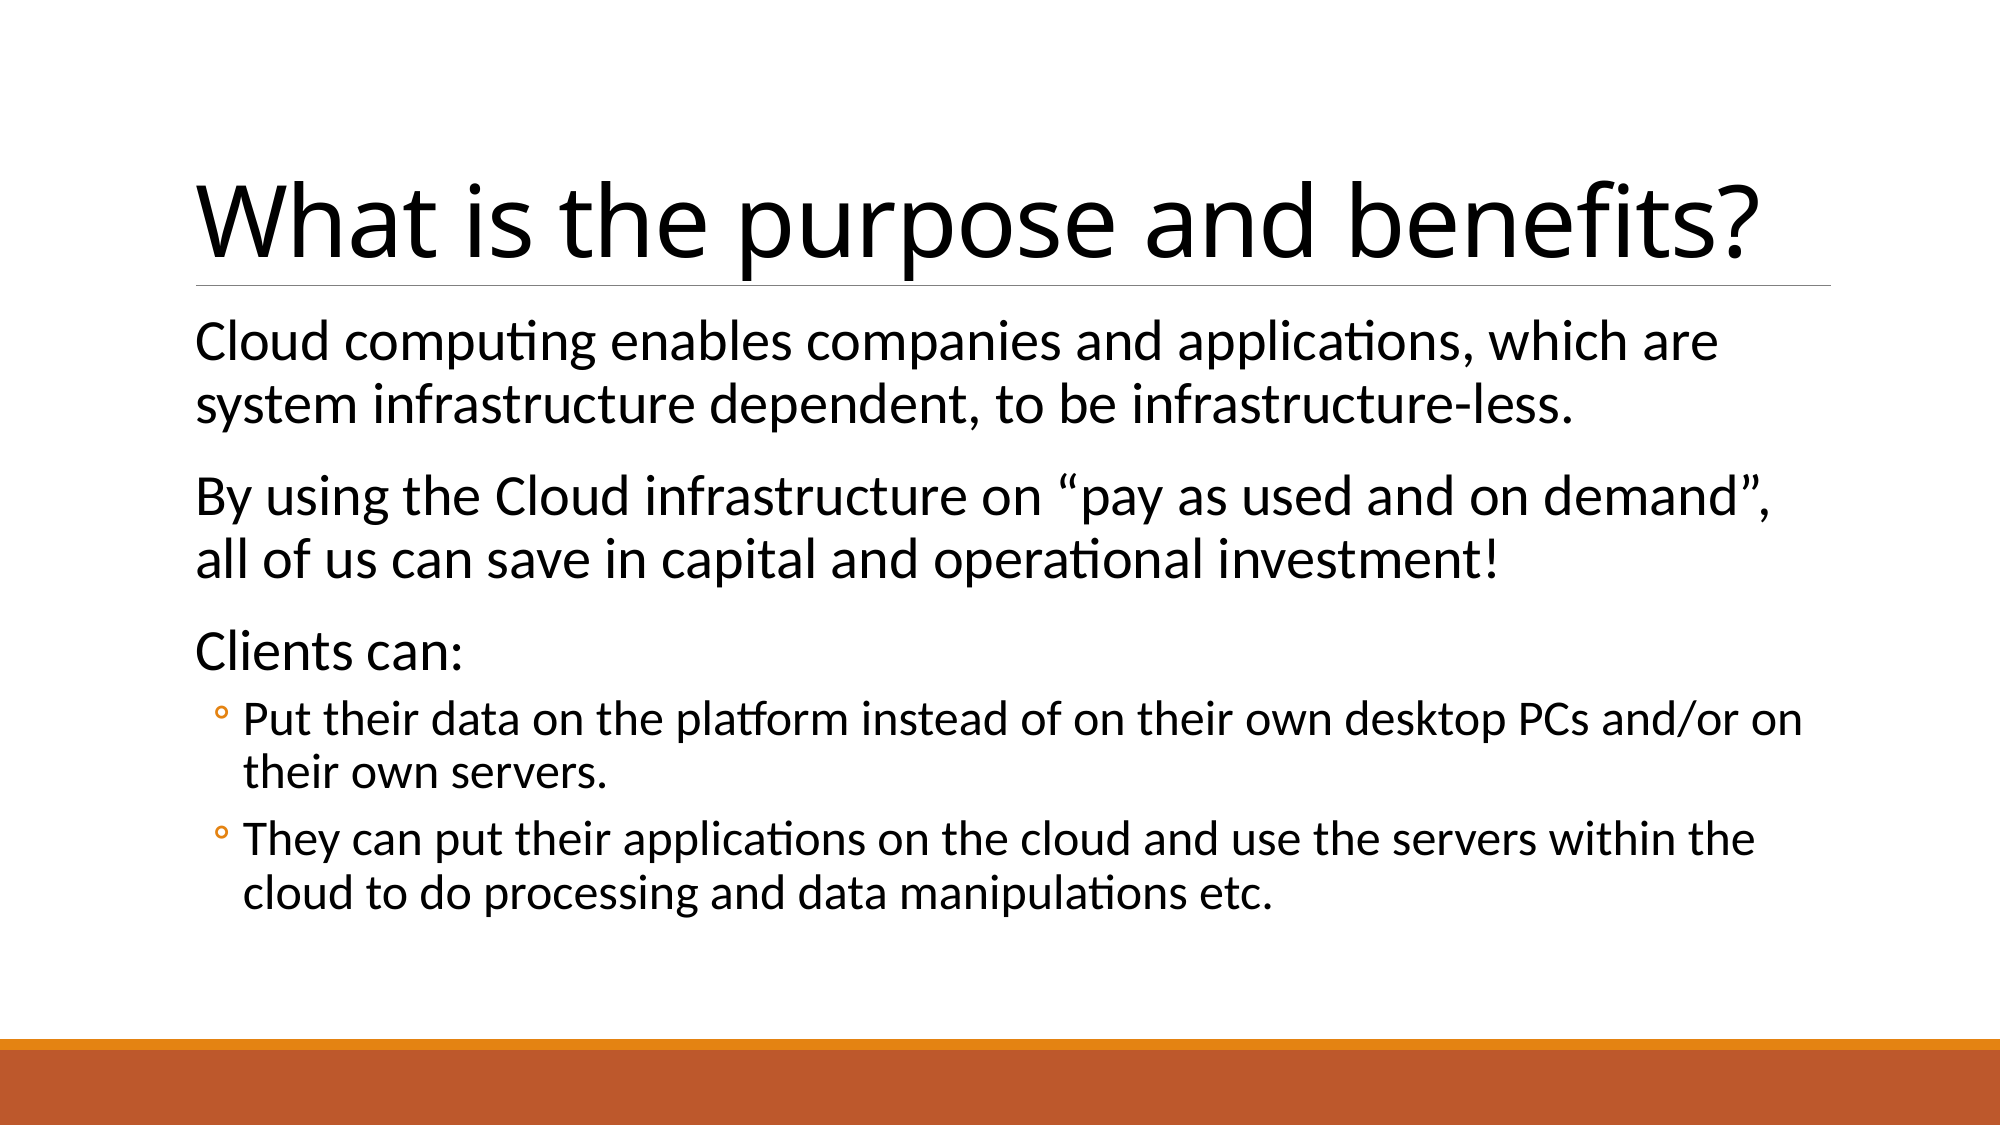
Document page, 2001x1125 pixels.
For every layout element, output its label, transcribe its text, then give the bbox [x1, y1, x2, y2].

list Cloud computing enables companies and applications, which are system infrastructure dependent, to be infrastructure-less. By using the Cloud infrastructure on “pay as used and on demand”, all of us can save in capital and operational investment! Clients can: Put their data on the platform instead of on their own desktop PCs and/or on their own servers. They can put their applications on the cloud and use the servers within the cloud to do processing and data manipulations etc. [180, 302, 1830, 963]
title What is the purpose and benefits? [180, 47, 1830, 285]
